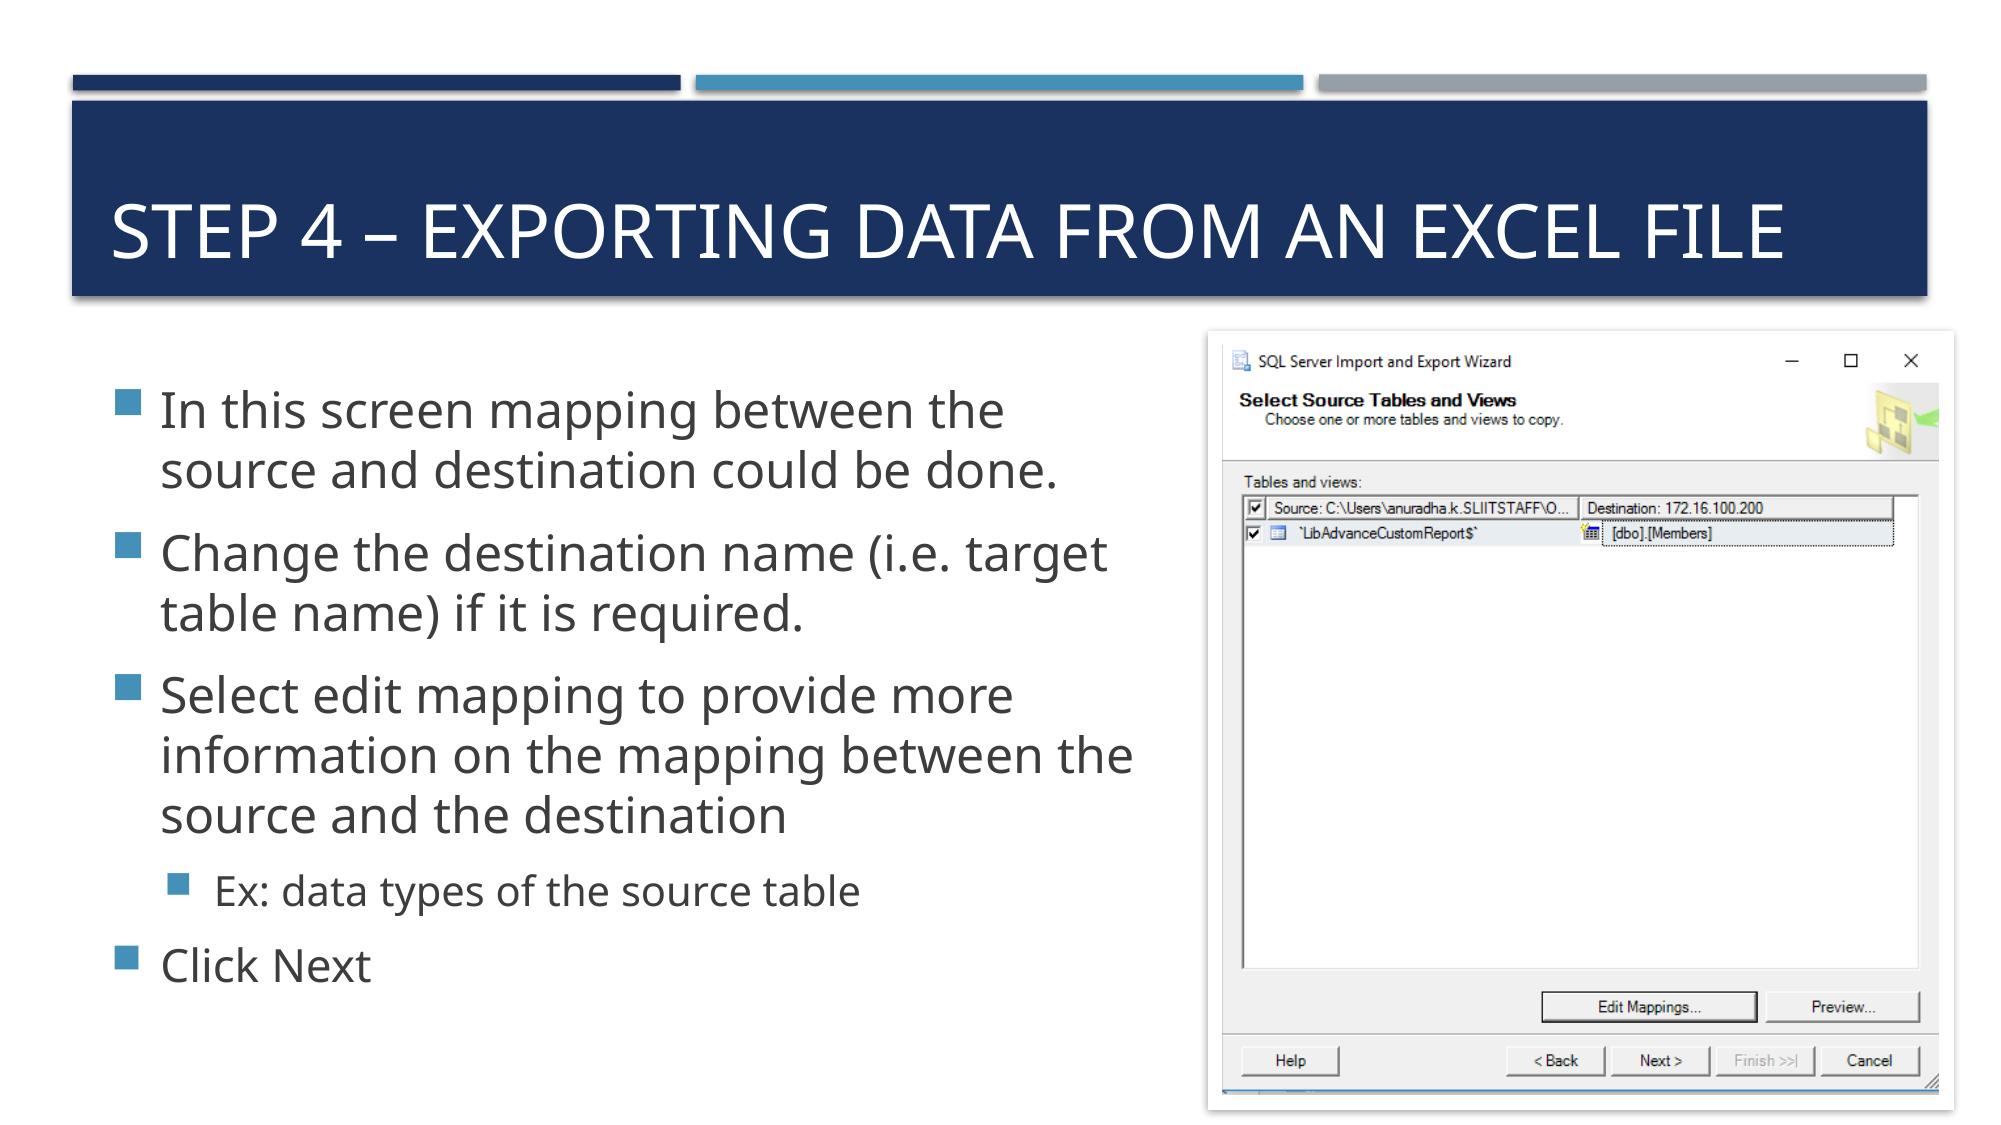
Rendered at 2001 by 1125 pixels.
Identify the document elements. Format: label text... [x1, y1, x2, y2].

list In this screen mapping between the source and destination could be done. Change the destination name (i.e. target table name) if it is required. Select edit mapping to provide more information on the mapping between the source and the destination Ex: data types of the source table Click Next [95, 326, 1176, 1044]
title Step 4 – Exporting data from an excel file [95, 115, 1905, 282]
picture [1221, 344, 1940, 1096]
